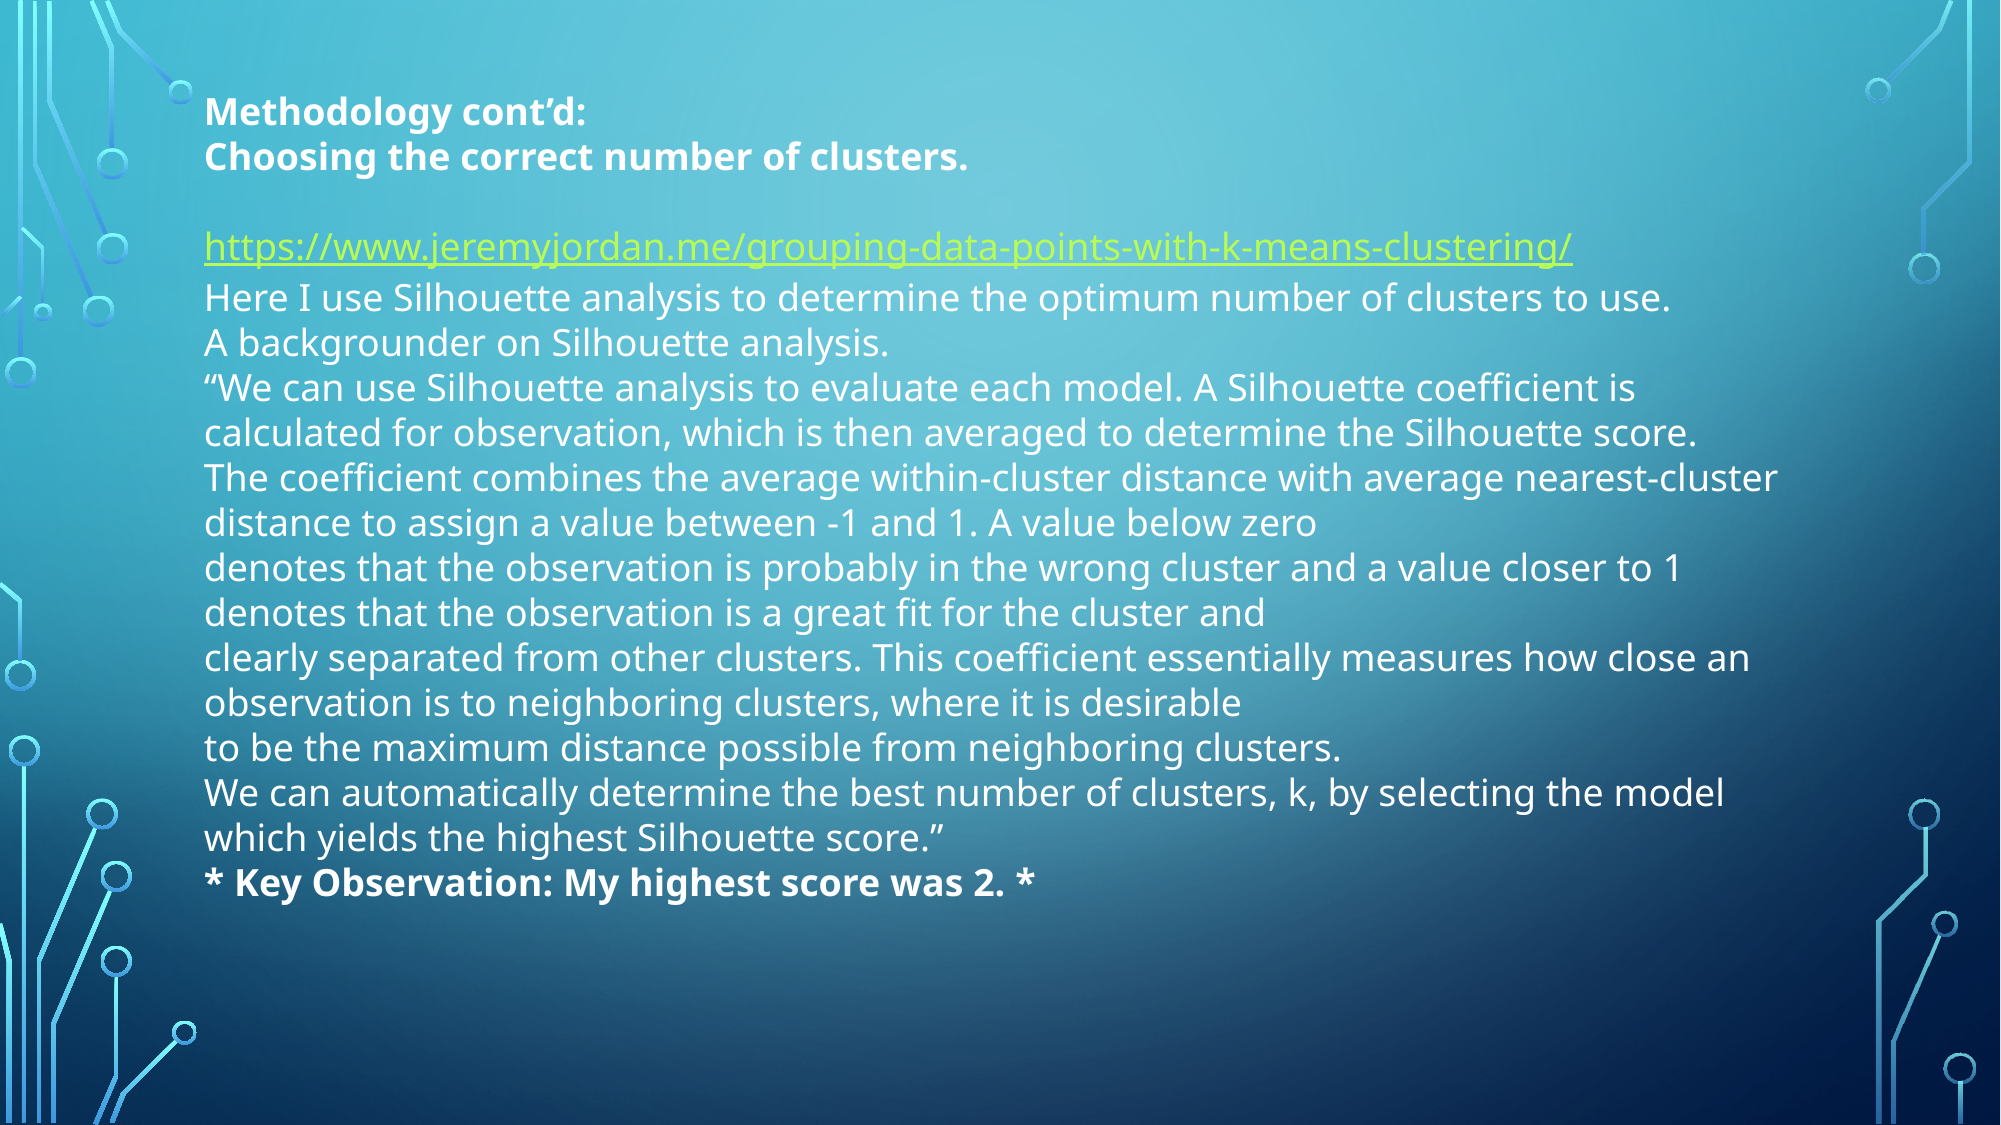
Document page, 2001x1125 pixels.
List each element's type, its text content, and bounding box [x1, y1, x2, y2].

text_box Methodology cont’d: Choosing the correct number of clusters. https://www.jeremyjordan.me/grouping-data-points-with-k-means-clustering/ Here I use Silhouette analysis to determine the optimum number of clusters to use. A backgrounder on Silhouette analysis. “We can use Silhouette analysis to evaluate each model. A Silhouette coefficient is calculated for observation, which is then averaged to determine the Silhouette score. The coefficient combines the average within-cluster distance with average nearest-cluster distance to assign a value between -1 and 1. A value below zero denotes that the observation is probably in the wrong cluster and a value closer to 1 denotes that the observation is a great fit for the cluster and clearly separated from other clusters. This coefficient essentially measures how close an observation is to neighboring clusters, where it is desirable to be the maximum distance possible from neighboring clusters. We can automatically determine the best number of clusters, k, by selecting the model which yields the highest Silhouette score.” * Key Observation: My highest score was 2. * [189, 80, 1824, 942]
